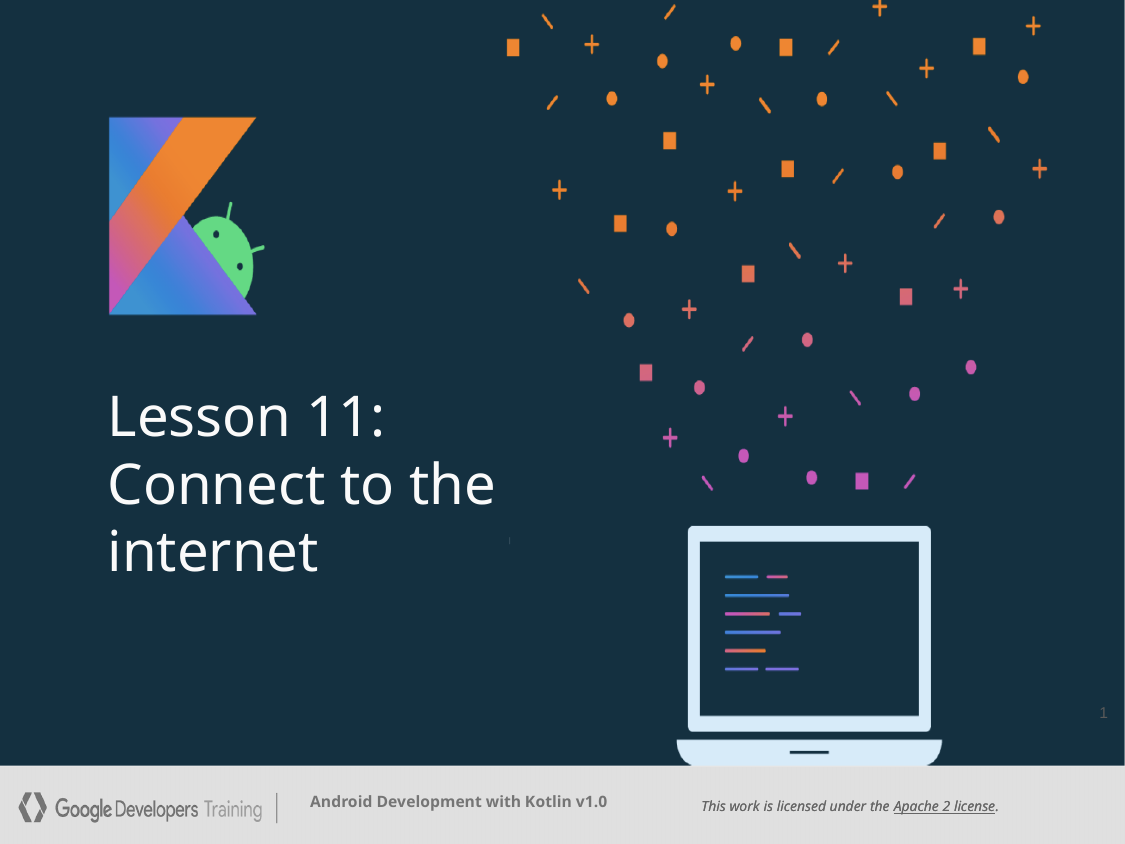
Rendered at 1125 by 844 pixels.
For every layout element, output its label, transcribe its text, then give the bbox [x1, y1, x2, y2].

text_box Lesson 11: Connect to the internet [96, 315, 606, 648]
picture [0, 0, 1125, 844]
slide_number 1 [1051, 688, 1120, 737]
